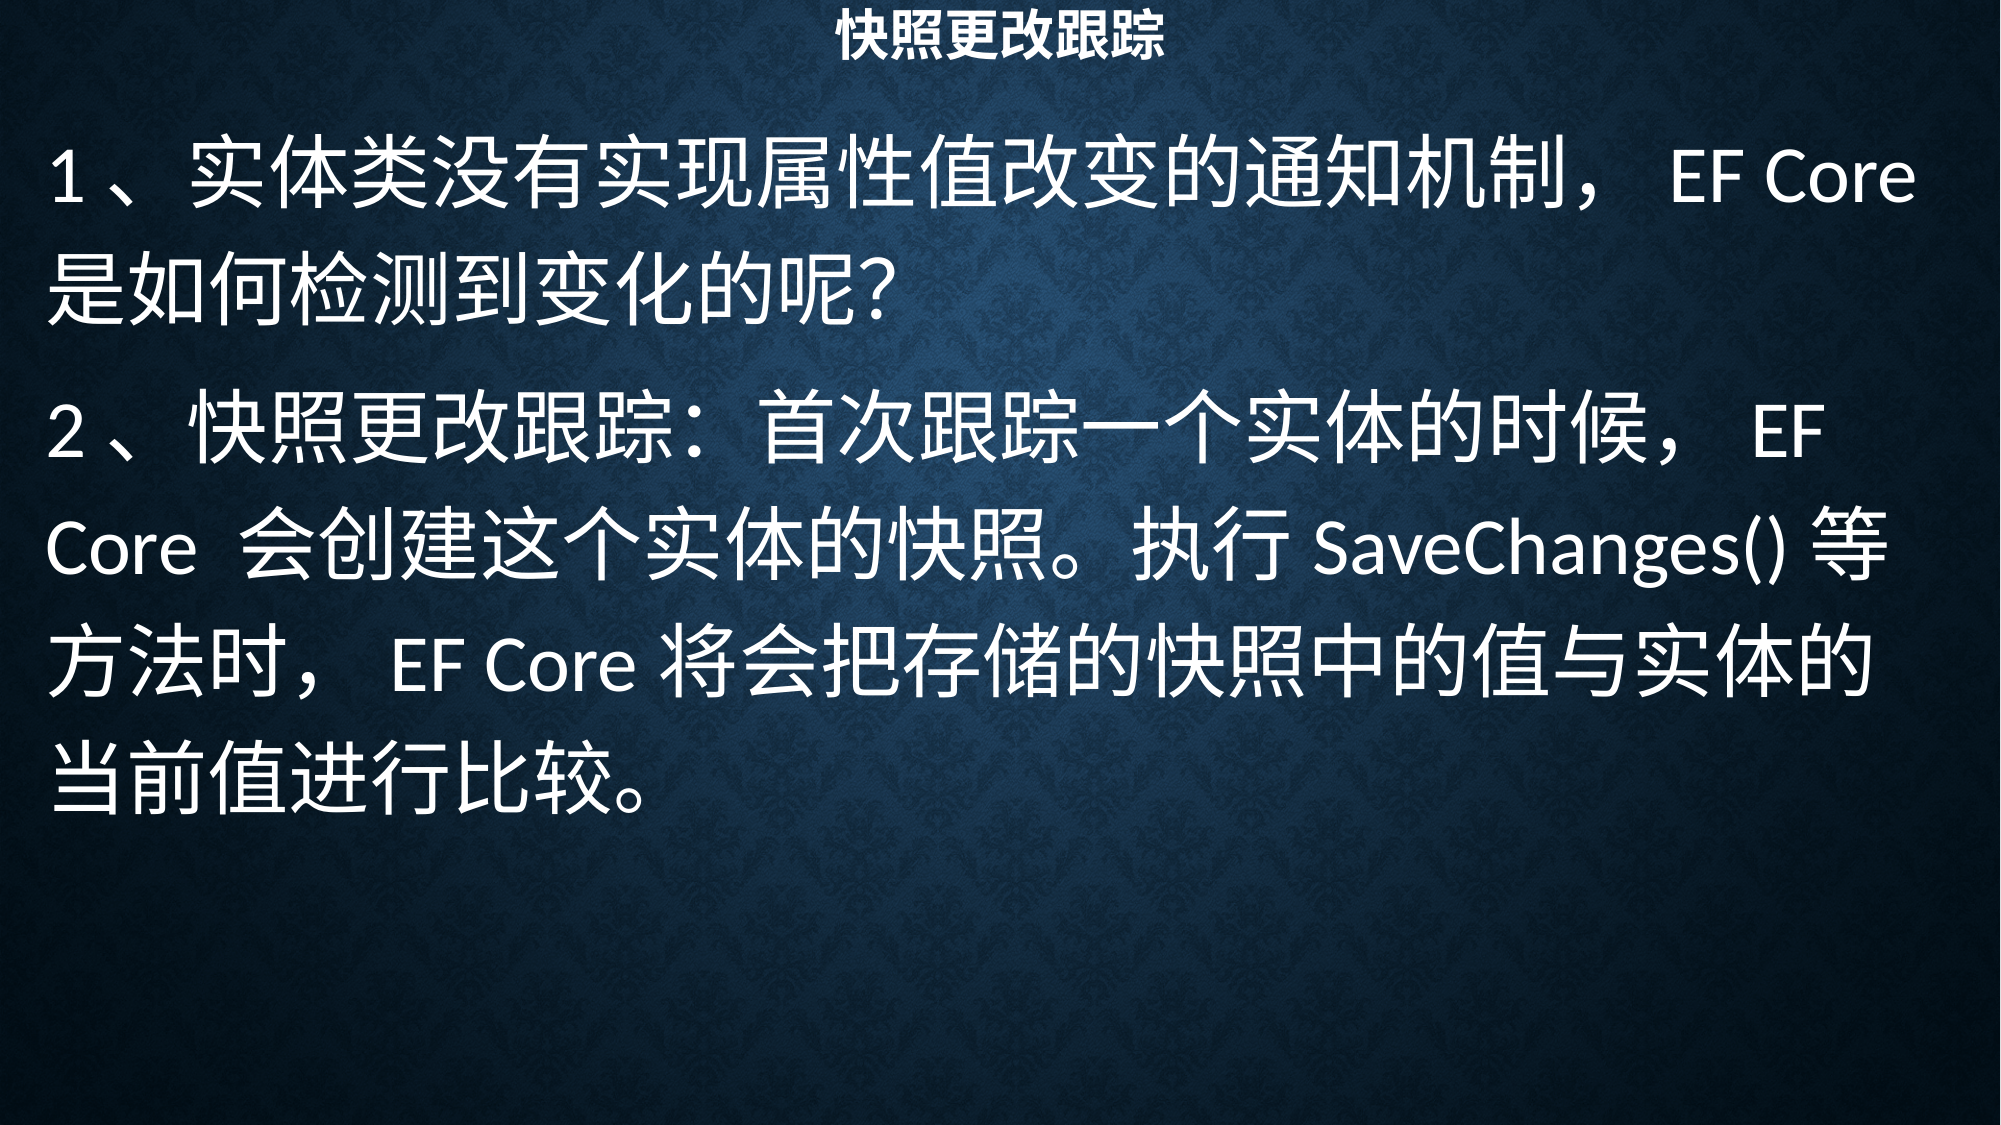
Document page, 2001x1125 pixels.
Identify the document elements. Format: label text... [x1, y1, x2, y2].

list 1、实体类没有实现属性值改变的通知机制，EF Core是如何检测到变化的呢？ 2、快照更改跟踪：首次跟踪一个实体的时候，EF Core 会创建这个实体的快照。执行SaveChanges()等方法时，EF Core将会把存储的快照中的值与实体的当前值进行比较。 [29, 94, 1970, 1105]
title 快照更改跟踪 [150, 0, 1850, 75]
